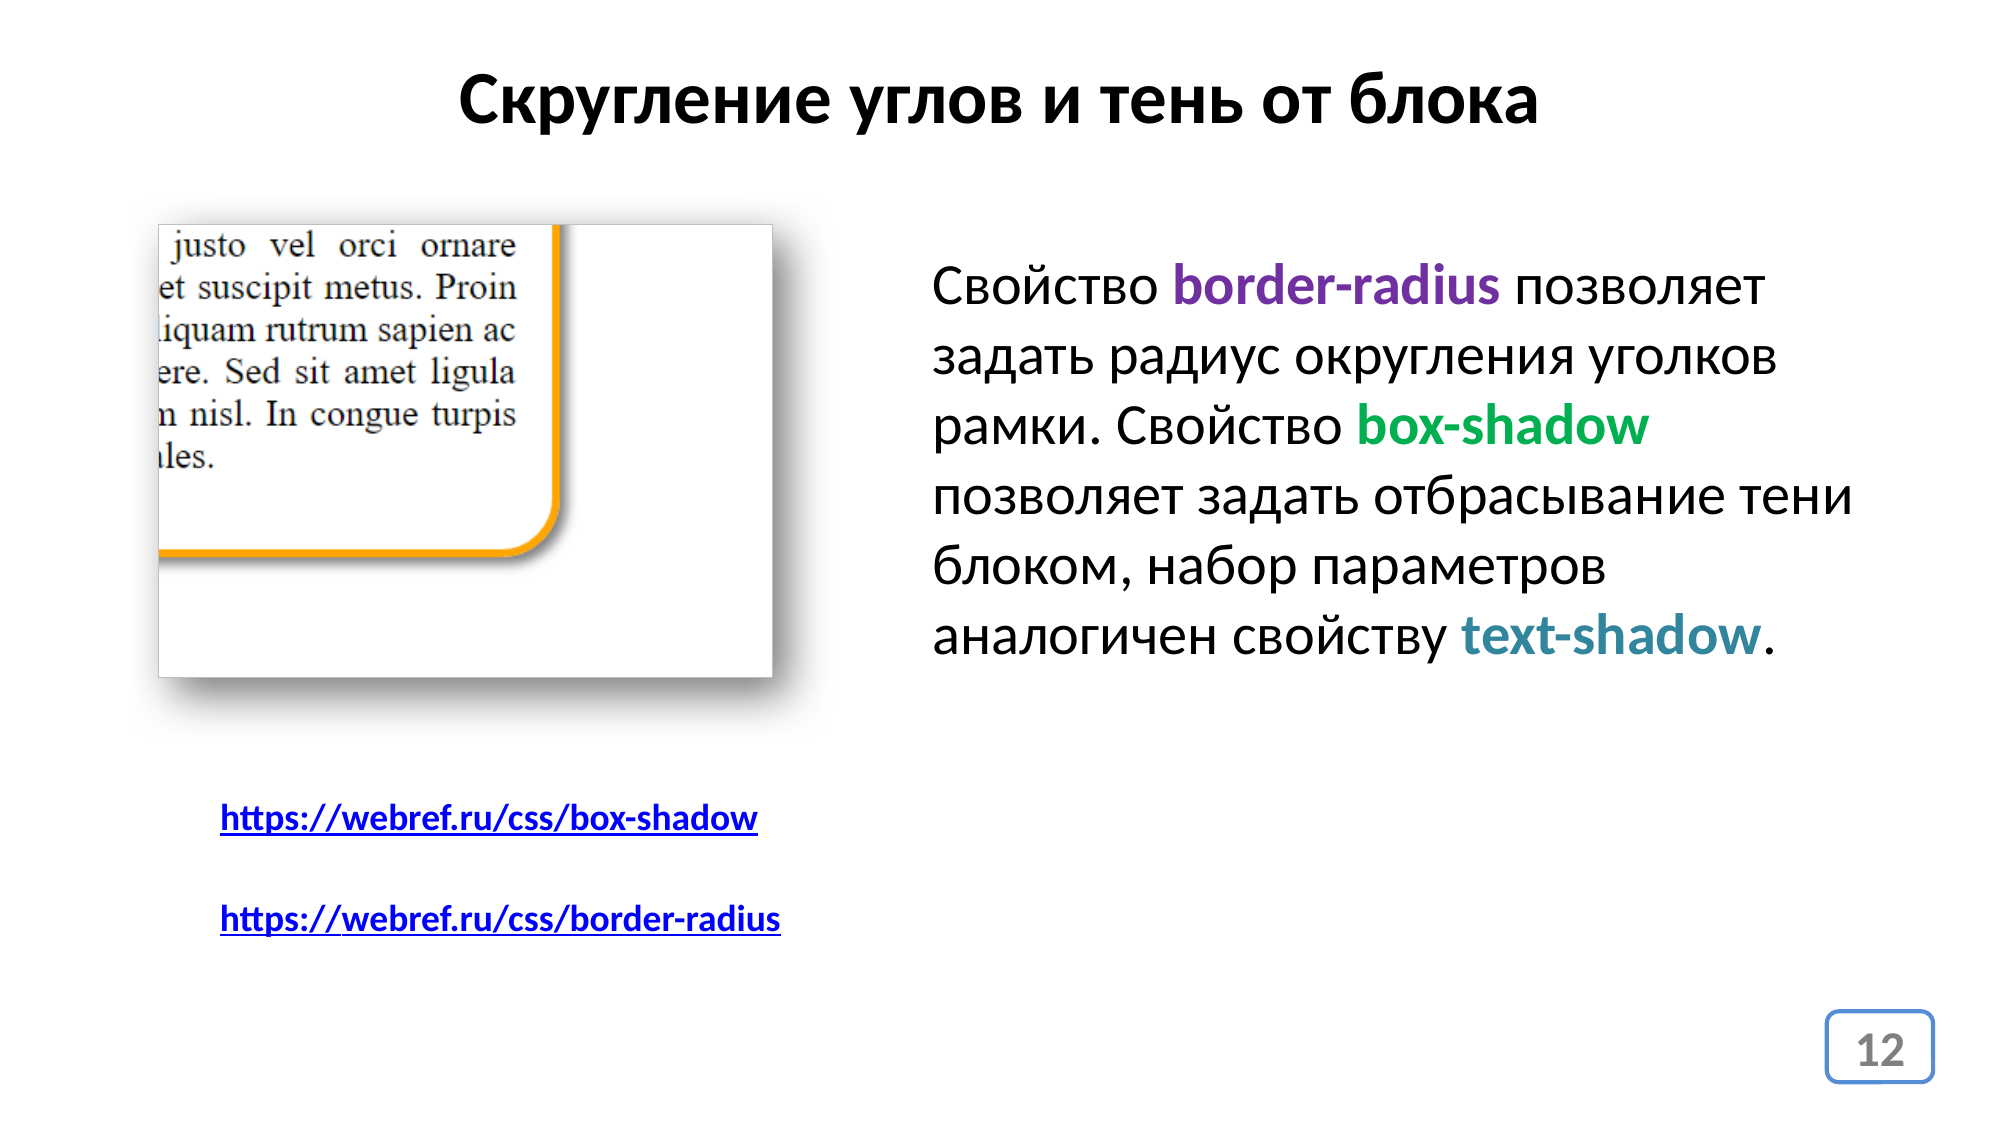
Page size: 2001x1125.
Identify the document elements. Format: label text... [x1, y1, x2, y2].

text_box https://webref.ru/css/border-radius [205, 886, 797, 947]
text_box https://webref.ru/css/box-shadow [205, 785, 774, 846]
text_box Свойство border-radius позволяет задать радиус округления уголков рамки. Свойство box-shadow позволяет задать отбрасывание тени блоком, набор параметров аналогичен свойству text-shadow. [917, 238, 1910, 674]
picture [158, 224, 773, 679]
text_box 12 [1824, 1009, 1936, 1085]
text_box Скругление углов и тень от блока [0, 41, 2000, 146]
